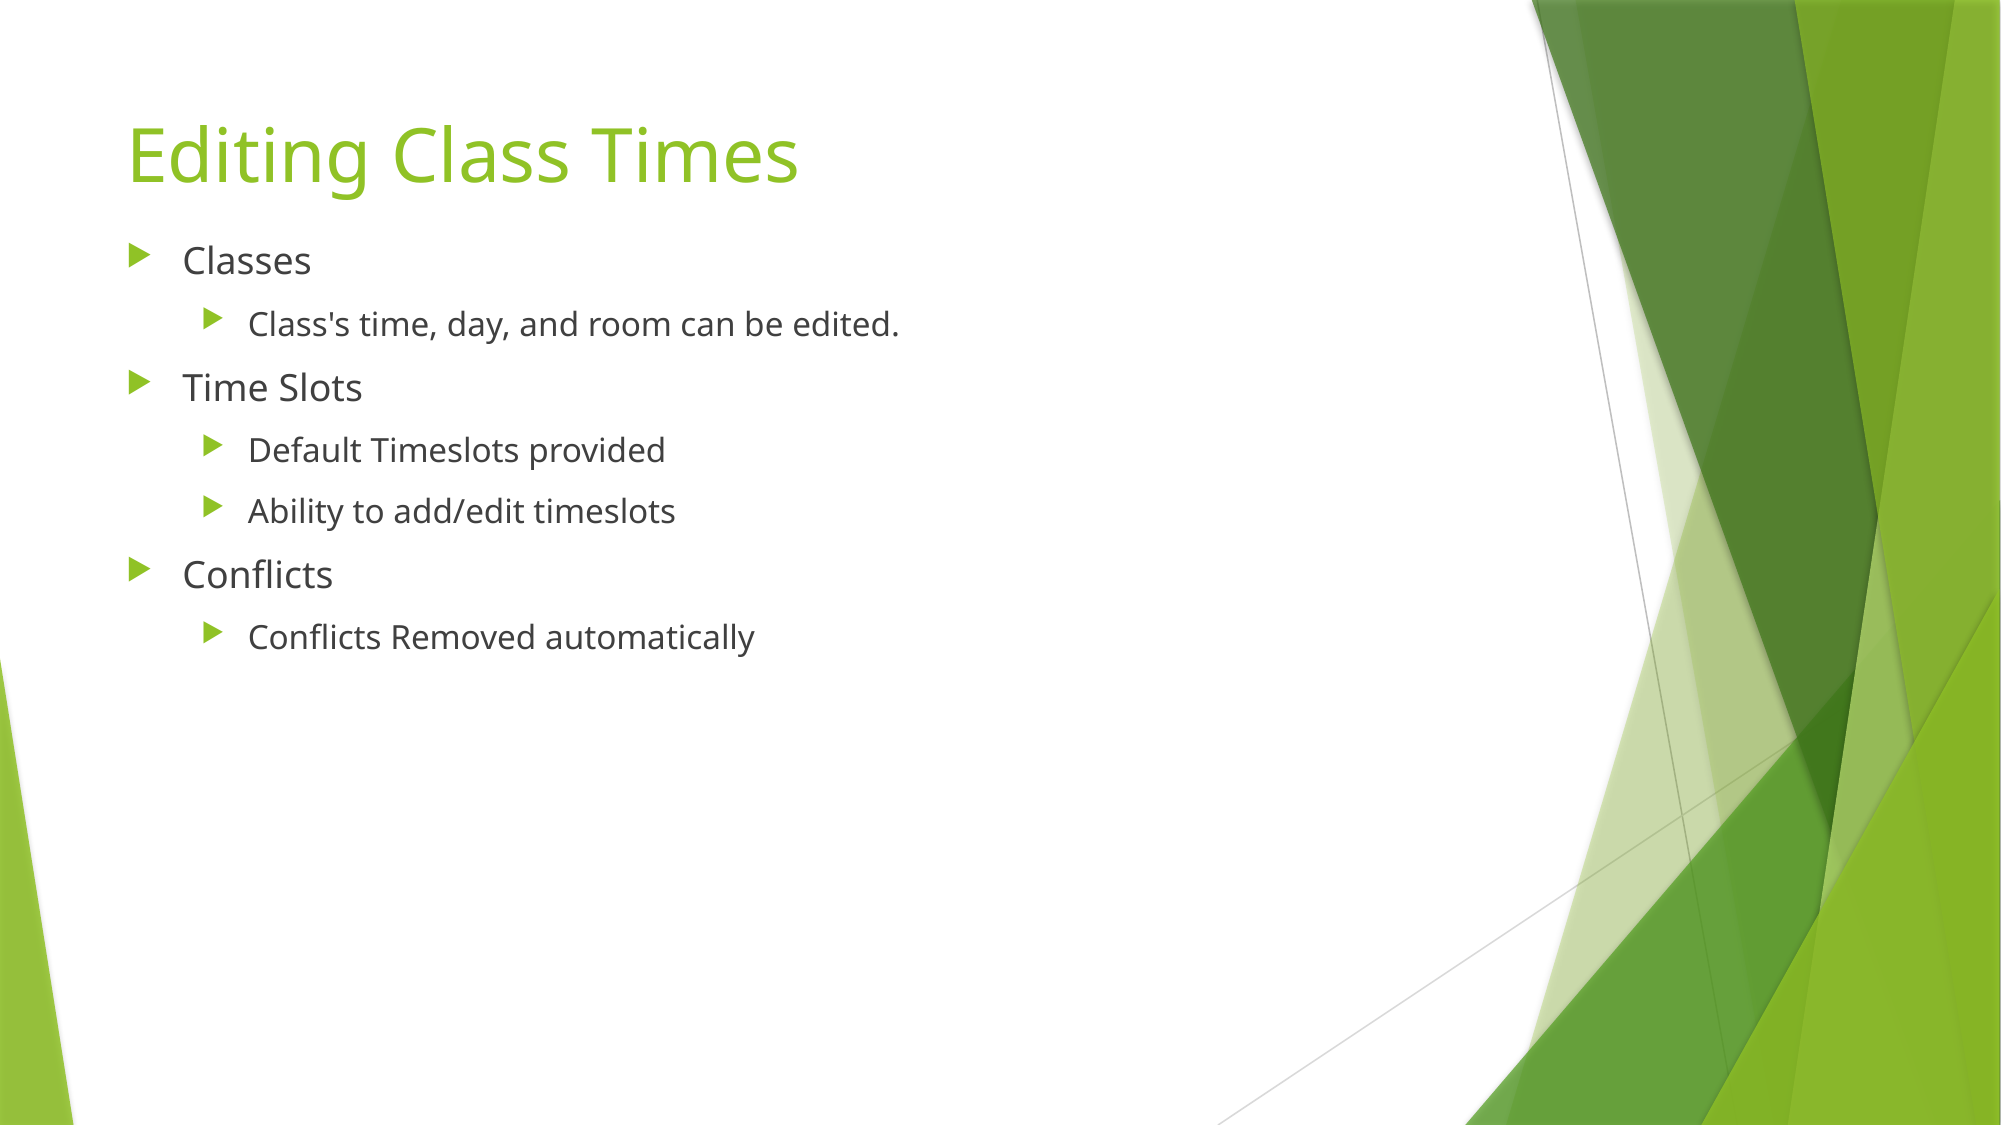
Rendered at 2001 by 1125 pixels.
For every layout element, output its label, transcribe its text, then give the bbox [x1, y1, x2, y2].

title Editing Class Times [111, 99, 1522, 229]
list Classes Class's time, day, and room can be edited. Time Slots Default Timeslots provided Ability to add/edit timeslots Conflicts Conflicts Removed automatically [111, 229, 1522, 866]
